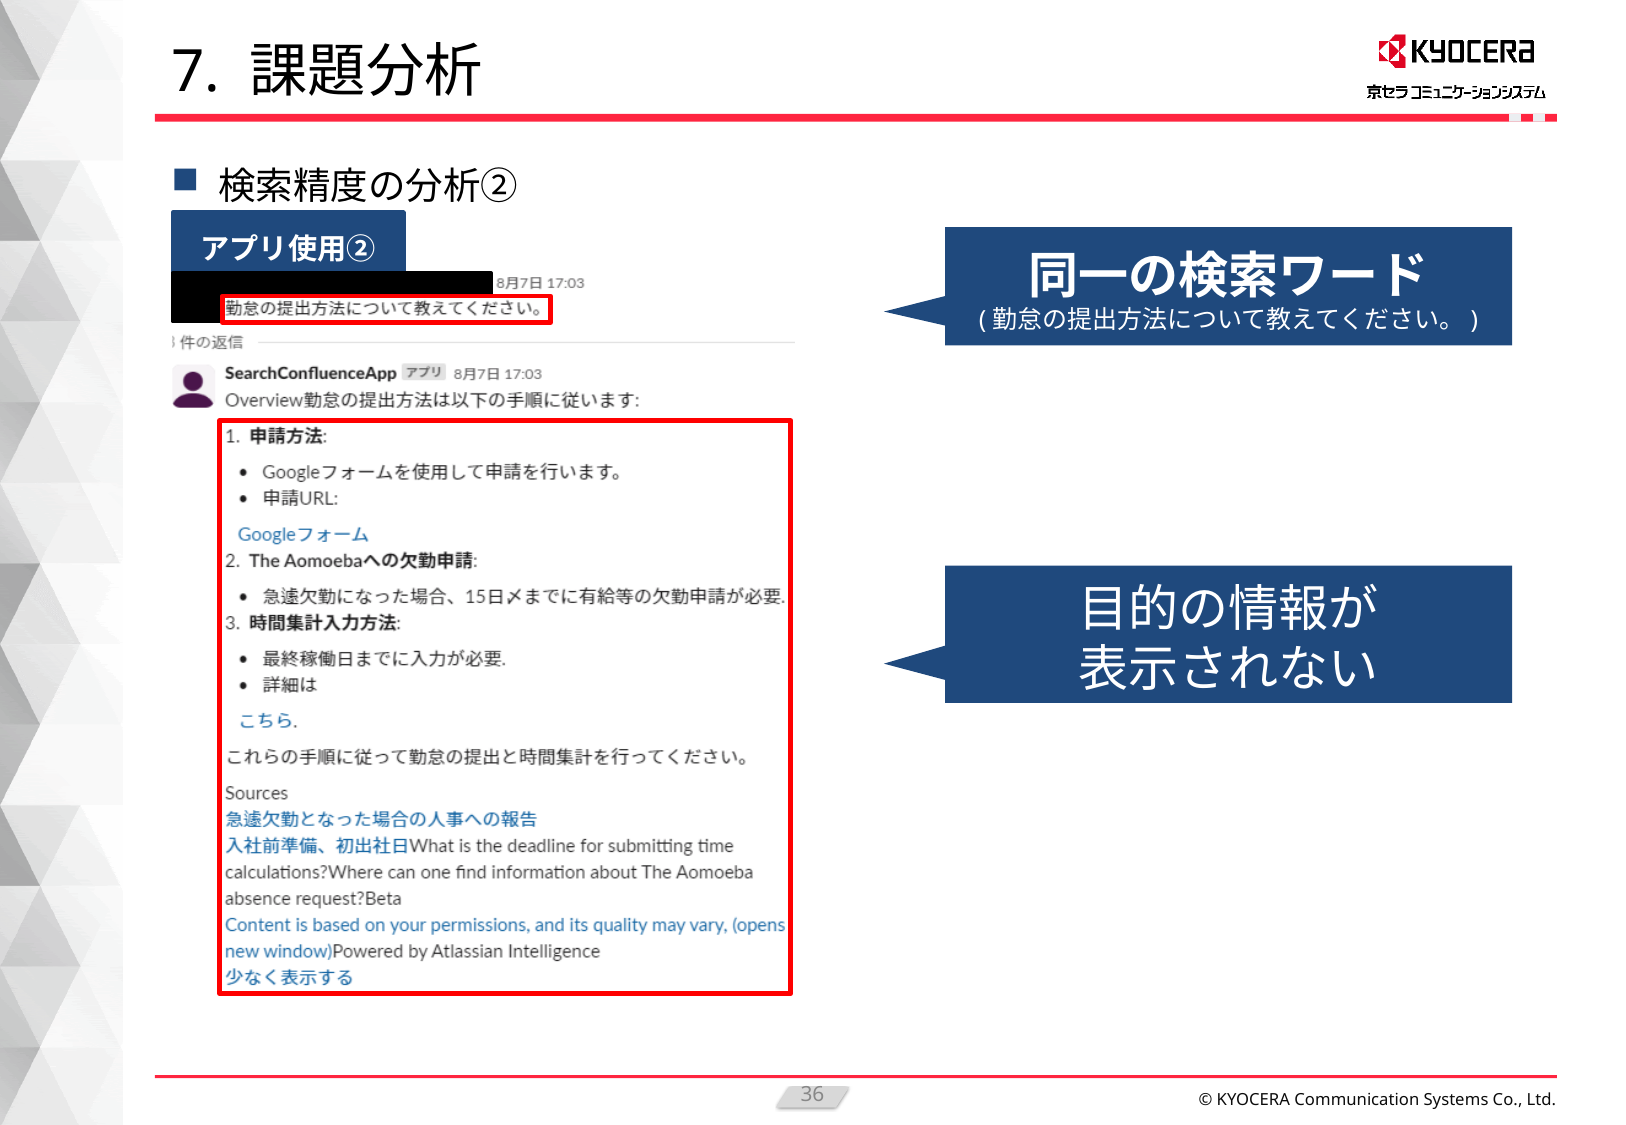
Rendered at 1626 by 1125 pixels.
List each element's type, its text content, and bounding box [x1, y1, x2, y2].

text_box 目的の情報が 表示されない [881, 563, 1515, 705]
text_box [172, 273, 796, 995]
title 7. 課題分析 [156, 20, 1337, 125]
text_box アプリ使用② [173, 212, 404, 271]
slide_number 36 [629, 1065, 996, 1125]
text_box 同一の検索ワード (勤怠の提出方法について教えてください。) [881, 225, 1515, 348]
picture [0, 0, 123, 1125]
picture [1347, 24, 1565, 108]
text_box 検索精度の分析② [156, 154, 543, 215]
